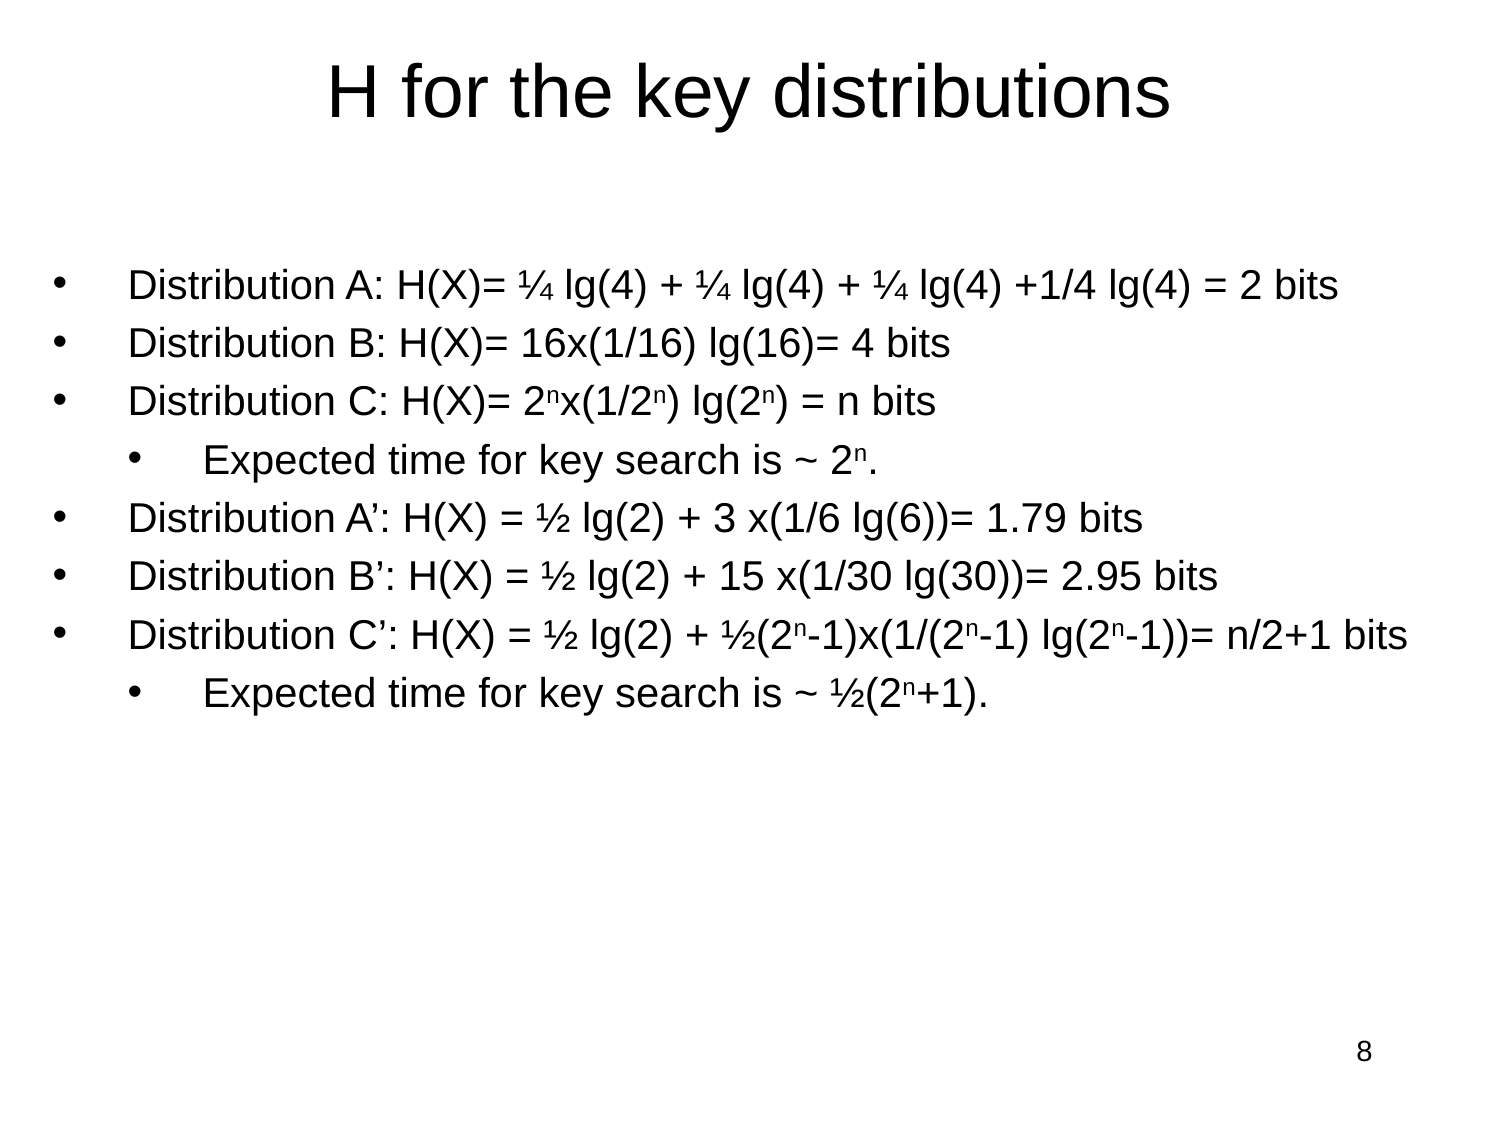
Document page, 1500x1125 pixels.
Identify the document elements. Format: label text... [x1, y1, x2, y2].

text_box Distribution A: H(X)= ¼ lg(4) + ¼ lg(4) + ¼ lg(4) +1/4 lg(4) = 2 bits Distribution B: H(X)= 16x(1/16) lg(16)= 4 bits Distribution C: H(X)= 2nx(1/2n) lg(2n) = n bits Expected time for key search is ~ 2n. Distribution A’: H(X) = ½ lg(2) + 3 x(1/6 lg(6))= 1.79 bits Distribution B’: H(X) = ½ lg(2) + 15 x(1/30 lg(30))= 2.95 bits Distribution C’: H(X) = ½ lg(2) + ½(2n-1)x(1/(2n-1) lg(2n-1))= n/2+1 bits Expected time for key search is ~ ½(2n+1). [37, 249, 1450, 1013]
slide_number 8 [1074, 1024, 1388, 1101]
title H for the key distributions [112, 24, 1388, 151]
